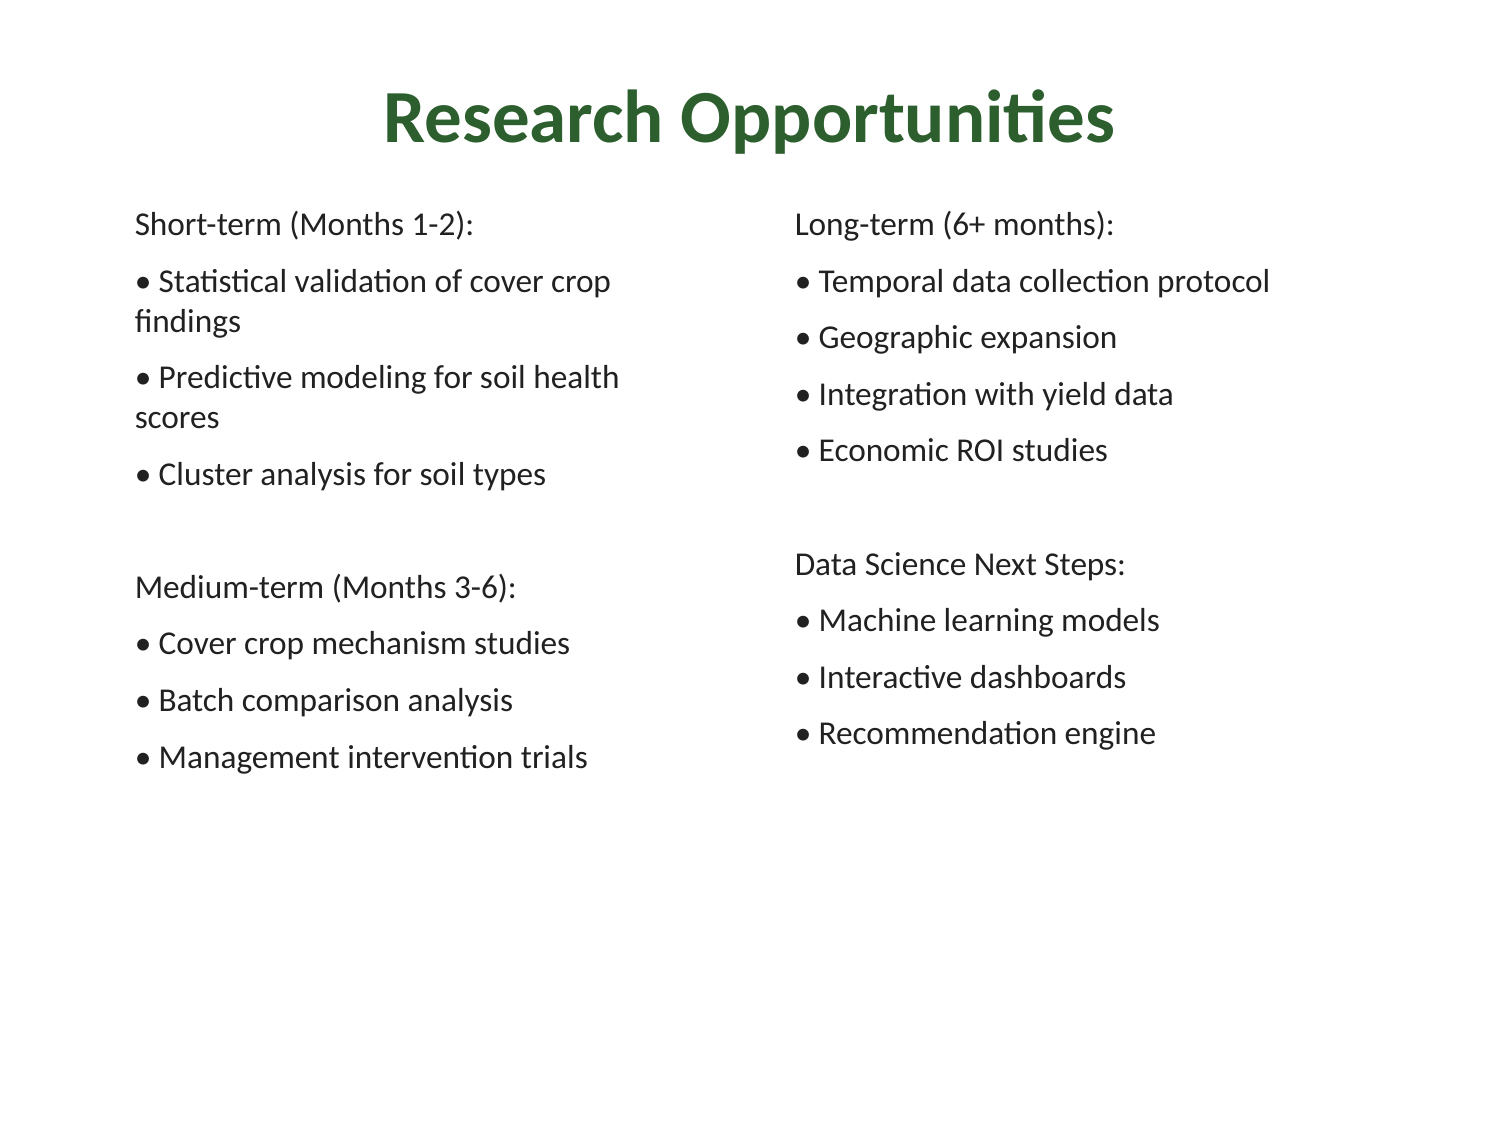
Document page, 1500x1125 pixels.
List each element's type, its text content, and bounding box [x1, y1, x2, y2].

text_box Short-term (Months 1-2): • Statistical validation of cover crop findings • Predictive modeling for soil health scores • Cluster analysis for soil types Medium-term (Months 3-6): • Cover crop mechanism studies • Batch comparison analysis • Management intervention trials [119, 194, 720, 783]
text_box Long-term (6+ months): • Temporal data collection protocol • Geographic expansion • Integration with yield data • Economic ROI studies Data Science Next Steps: • Machine learning models • Interactive dashboards • Recommendation engine [779, 194, 1380, 759]
text_box Research Opportunities [368, 59, 1132, 165]
